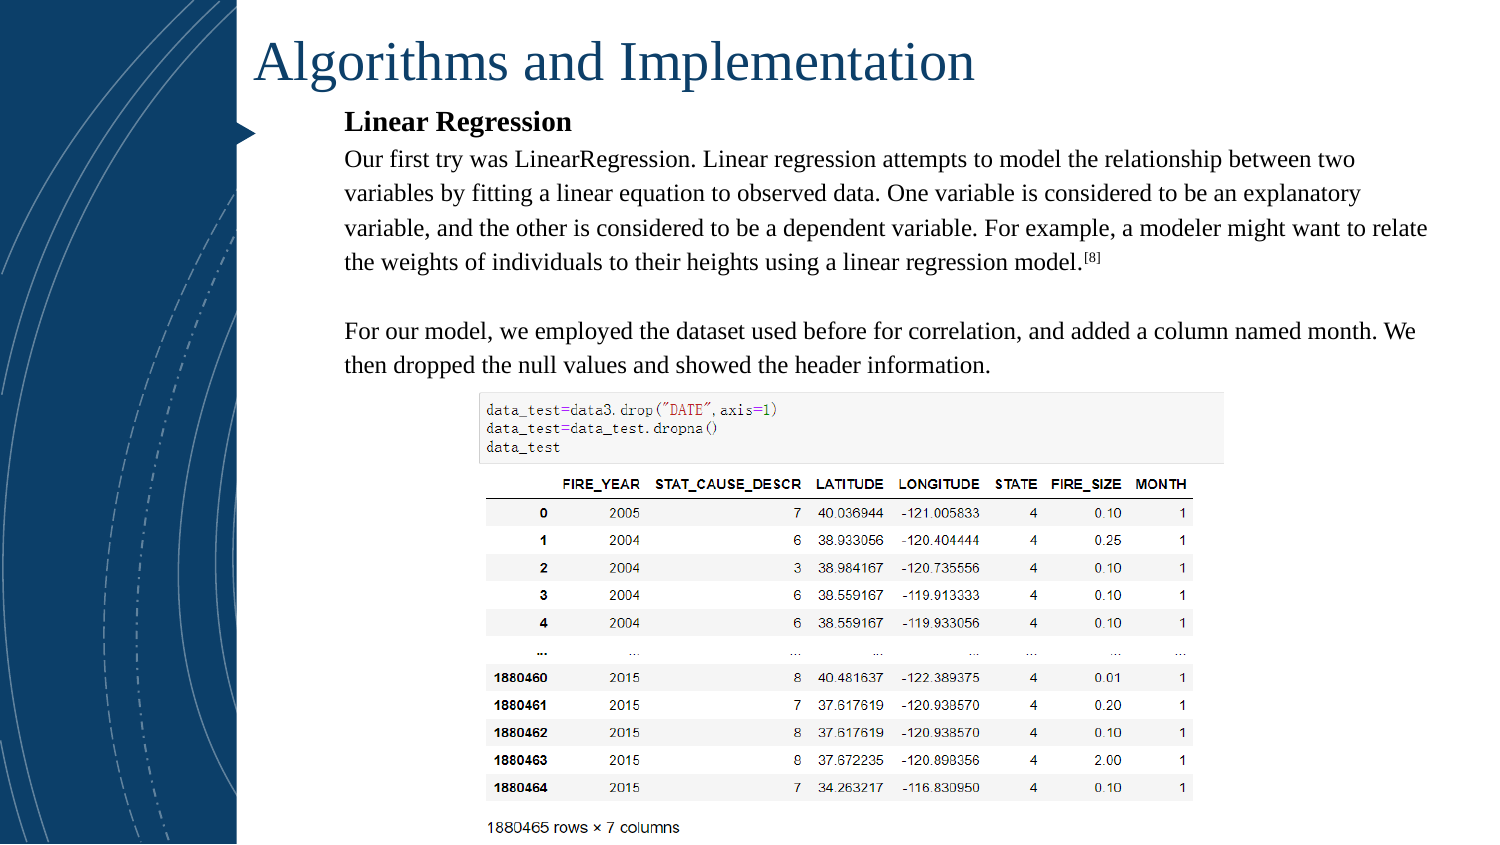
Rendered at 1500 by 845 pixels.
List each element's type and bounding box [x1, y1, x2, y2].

text_box [0, 0, 1498, 844]
picture [477, 385, 1225, 844]
